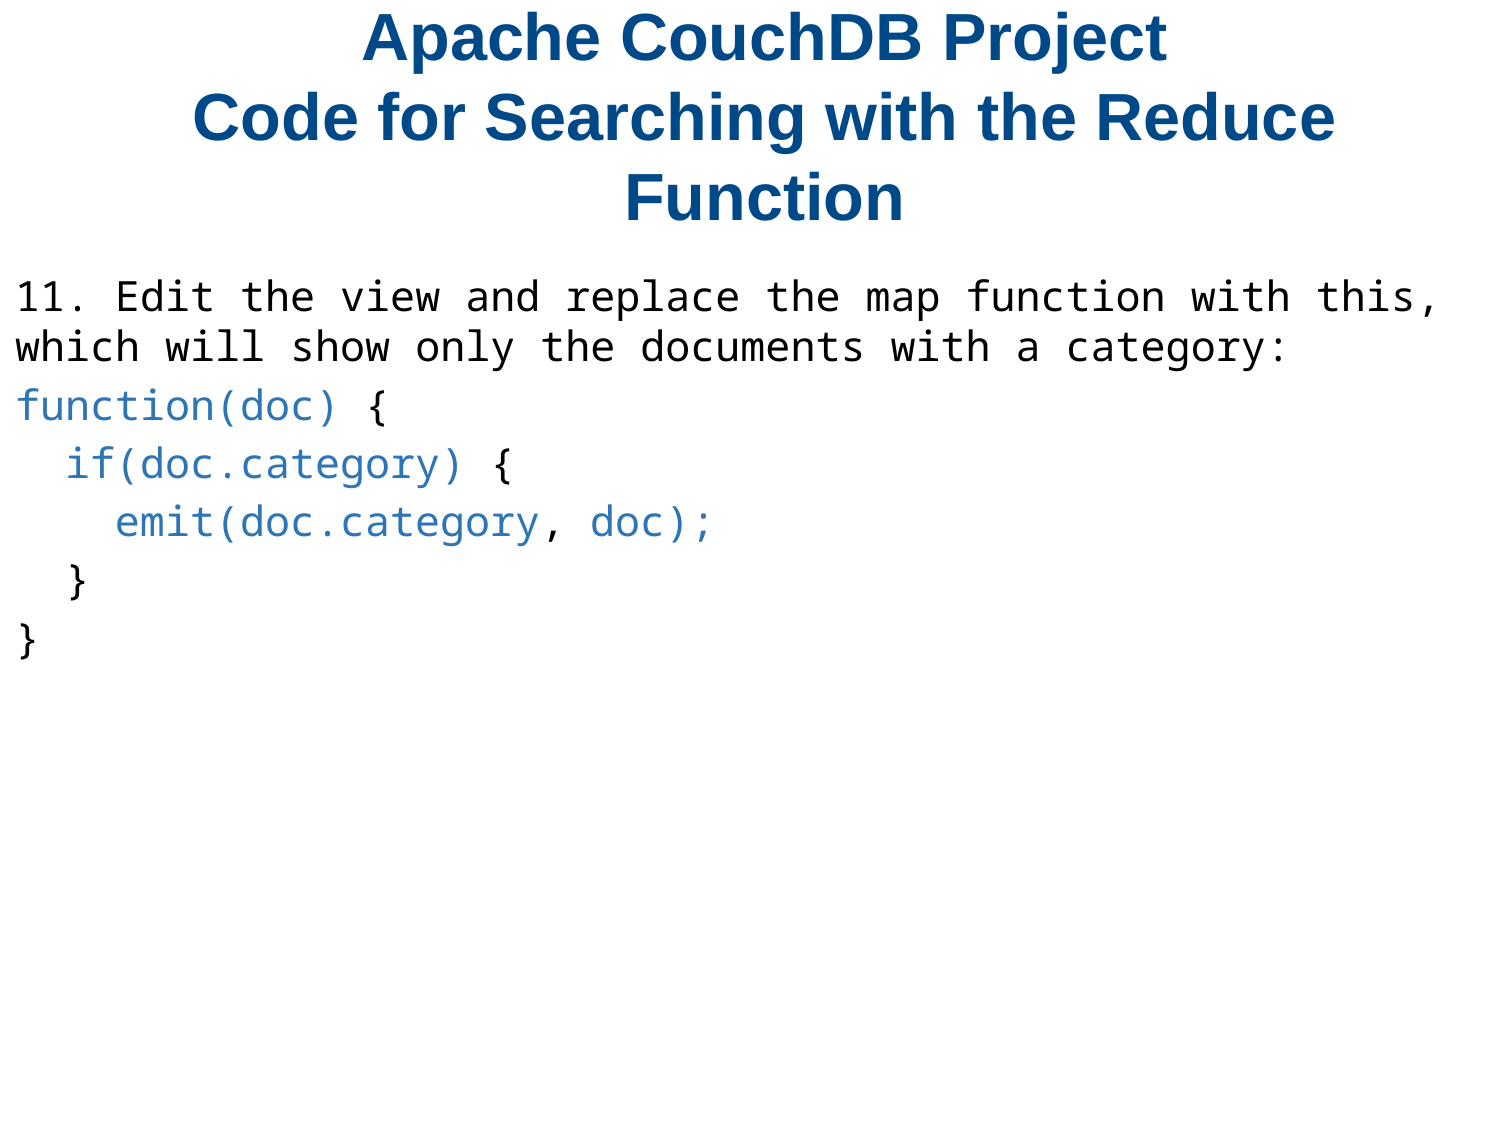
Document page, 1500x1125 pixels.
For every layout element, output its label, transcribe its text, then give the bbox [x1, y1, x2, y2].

list 11. Edit the view and replace the map function with this, which will show only the documents with a category: function(doc) { if(doc.category) { emit(doc.category, doc); } } [0, 262, 1500, 1125]
title Apache CouchDB Project Code for Searching with the Reduce Function [75, 44, 1455, 262]
